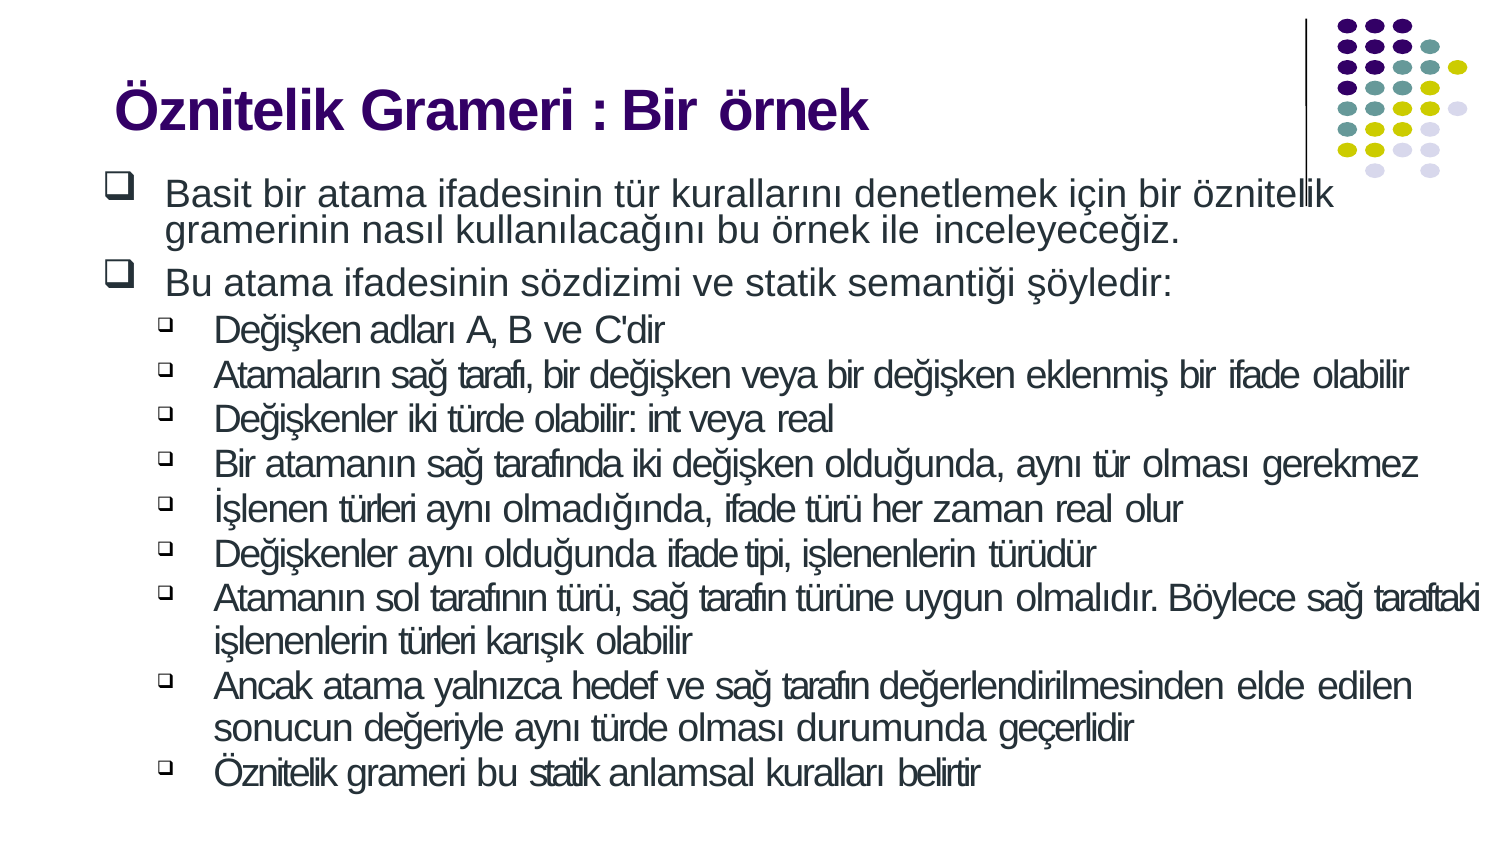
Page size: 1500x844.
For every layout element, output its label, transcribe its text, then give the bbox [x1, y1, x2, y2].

text_box Değişken adları A, B ve C'dir Atamaların sağ tarafı, bir değişken veya bir değişken eklenmiş bir ifade olabilir Değişkenler iki türde olabilir: int veya real Bir atamanın sağ tarafında iki değişken olduğunda, aynı tür olması gerekmez İşlenen türleri aynı olmadığında, ifade türü her zaman real olur Değişkenler aynı olduğunda ifade tipi, işlenenlerin türüdür Atamanın sol tarafının türü, sağ tarafın türüne uygun olmalıdır. Böylece sağ taraftaki işlenenlerin türleri karışık olabilir Ancak atama yalnızca hedef ve sağ tarafın değerlendirilmesinden elde edilen sonucun değeriyle aynı türde olması durumunda geçerlidir Öznitelik grameri bu statik anlamsal kuralları belirtir [154, 306, 1500, 795]
title Öznitelik Grameri : Bir örnek [112, 0, 1046, 143]
text_box Basit bir atama ifadesinin tür kurallarını denetlemek için bir öznitelik gramerinin nasıl kullanılacağını bu örnek ile inceleyeceğiz. Bu atama ifadesinin sözdizimi ve statik semantiği şöyledir: [99, 162, 1349, 304]
